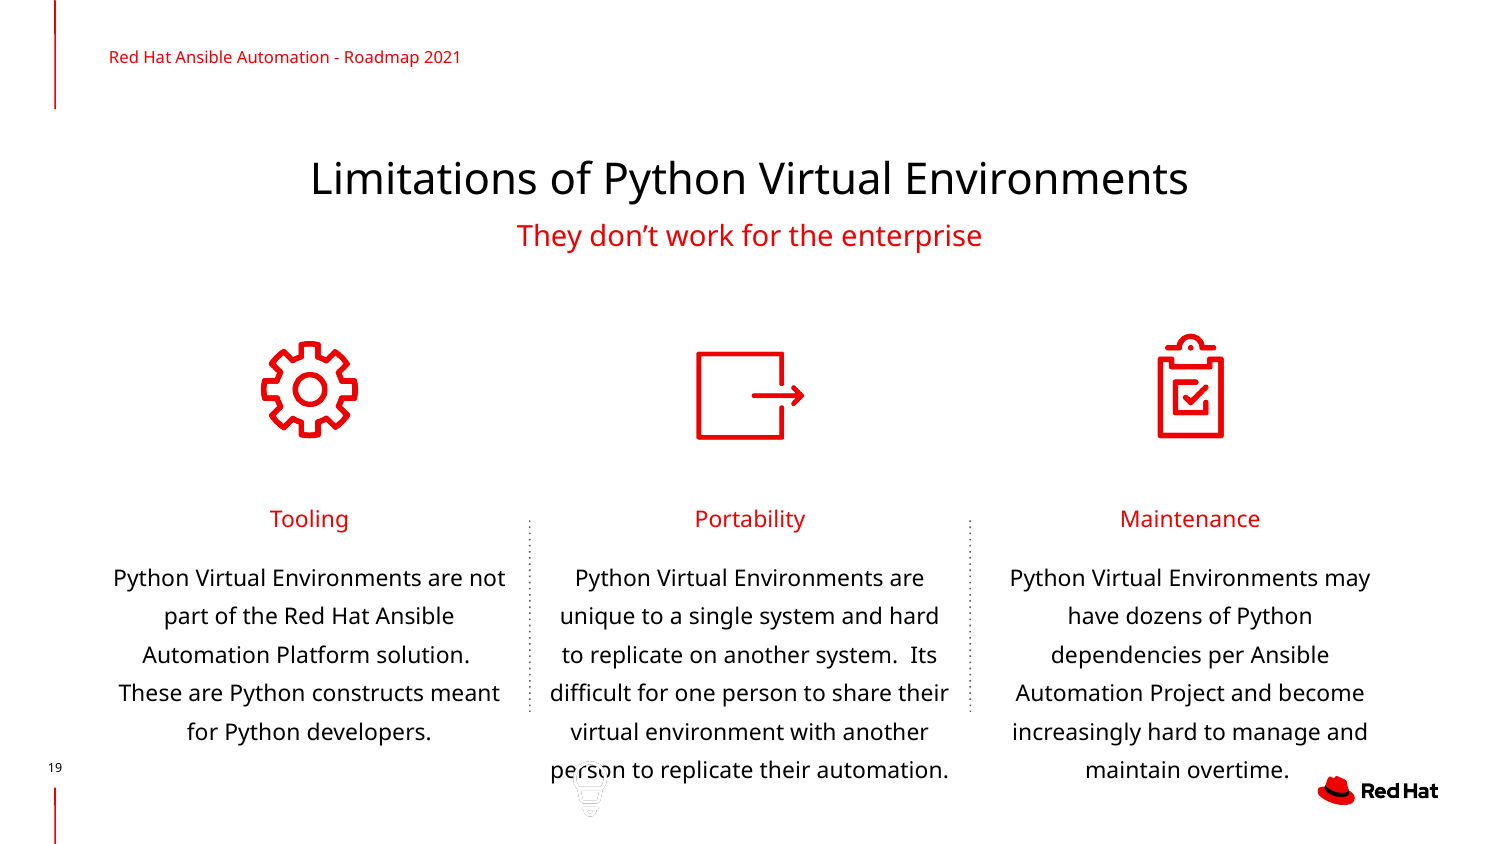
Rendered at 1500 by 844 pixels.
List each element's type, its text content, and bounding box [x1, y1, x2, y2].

text_box Python Virtual Environments may have dozens of Python dependencies per Ansible Automation Project and become increasingly hard to manage and maintain overtime. [990, 552, 1391, 665]
text_box They don’t work for the enterprise [108, 204, 1391, 240]
text_box Maintenance [990, 492, 1391, 532]
picture [678, 324, 822, 467]
text_box Python Virtual Environments are not part of the Red Hat Ansible Automation Platform solution. These are Python constructs meant for Python developers. [109, 552, 510, 665]
picture [1317, 776, 1438, 805]
picture [241, 320, 378, 458]
picture [1122, 320, 1259, 458]
text_box Limitations of Python Virtual Environments [108, 135, 1391, 204]
text_box Red Hat Ansible Automation - Roadmap 2021 [55, 6, 689, 108]
text_box Portability [549, 492, 951, 532]
picture [566, 751, 613, 830]
text_box <number> [10, 758, 100, 777]
text_box Tooling [109, 492, 510, 532]
text_box Python Virtual Environments are unique to a single system and hard to replicate on another system. Its difficult for one person to share their virtual environment with another person to replicate their automation. [549, 552, 951, 665]
